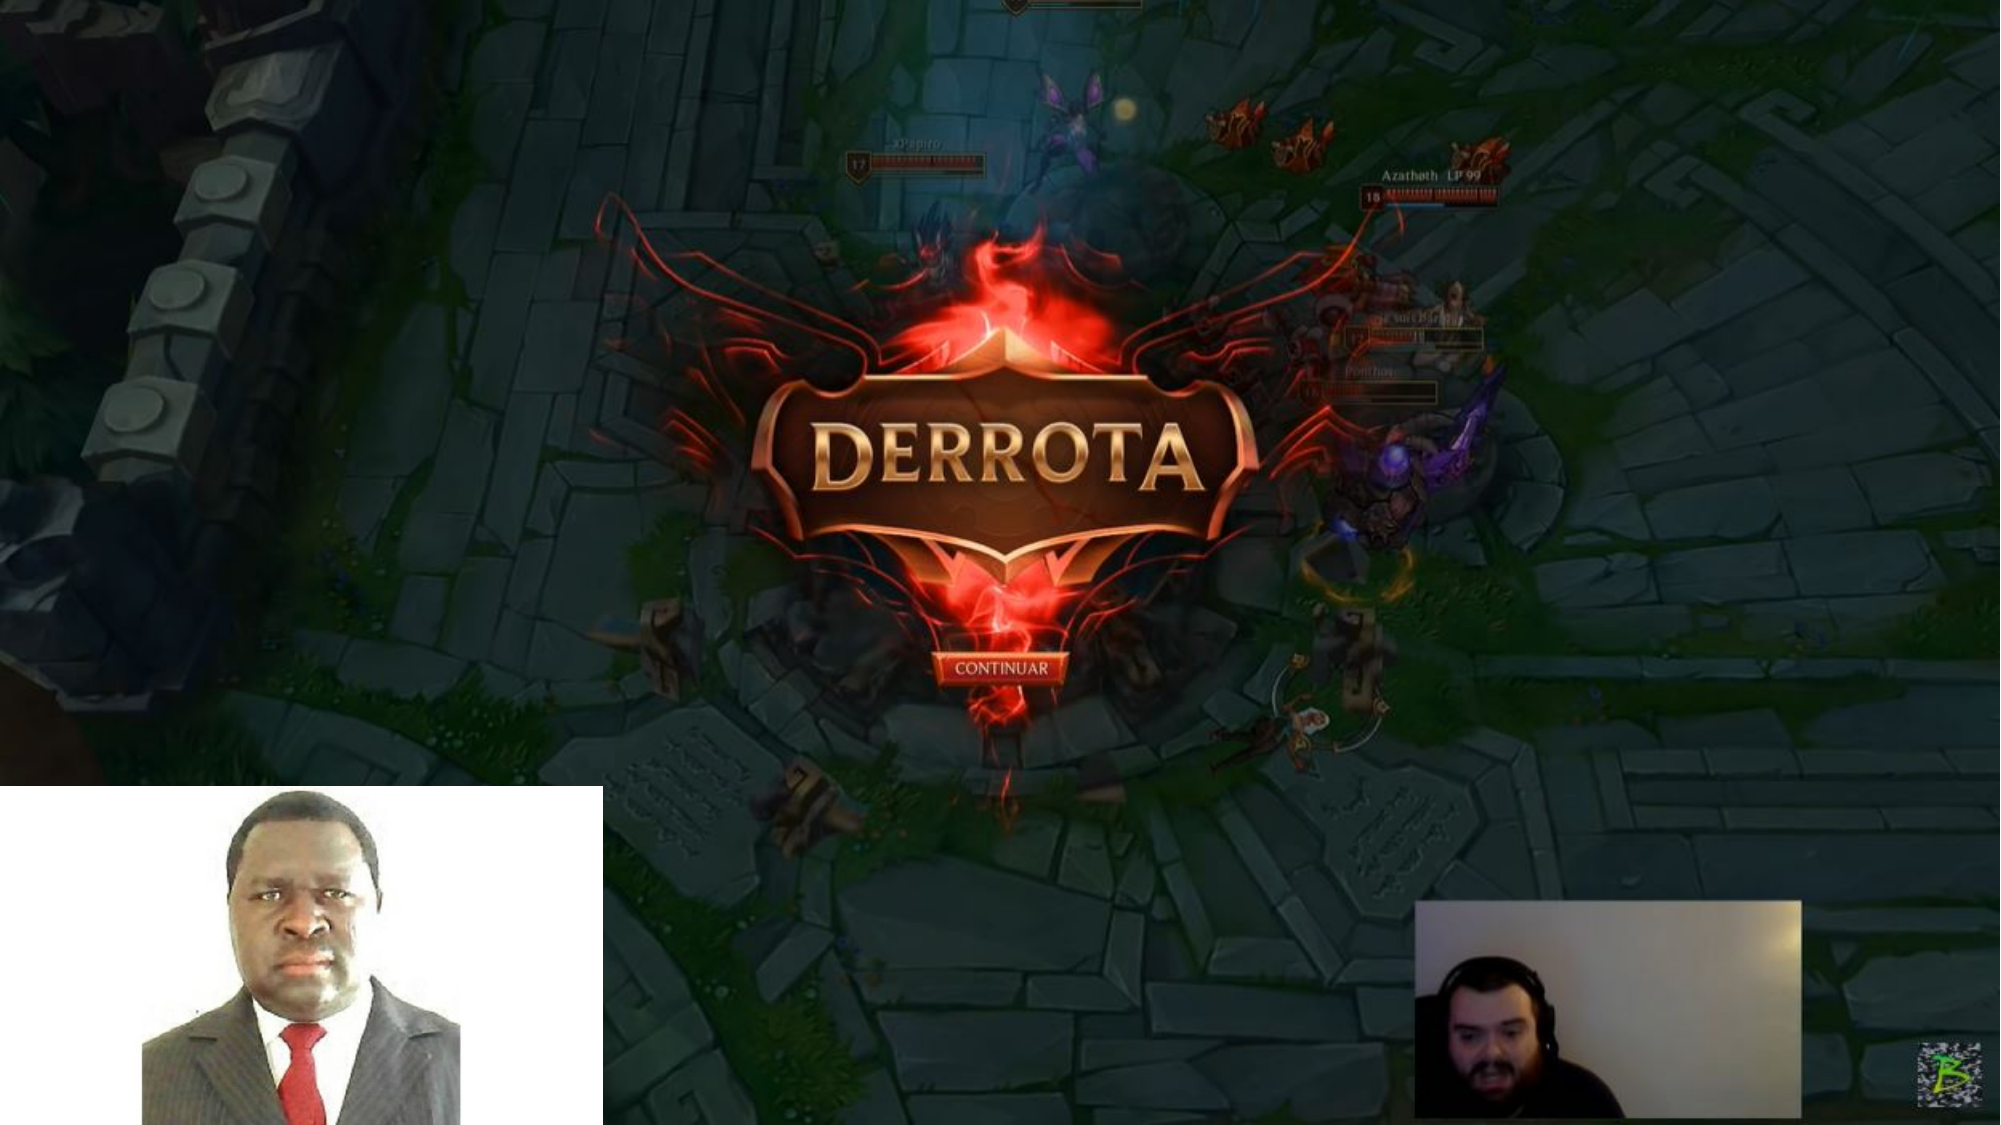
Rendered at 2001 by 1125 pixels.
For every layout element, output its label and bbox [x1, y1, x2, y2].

picture [0, 785, 603, 1125]
list [0, 0, 2000, 1125]
